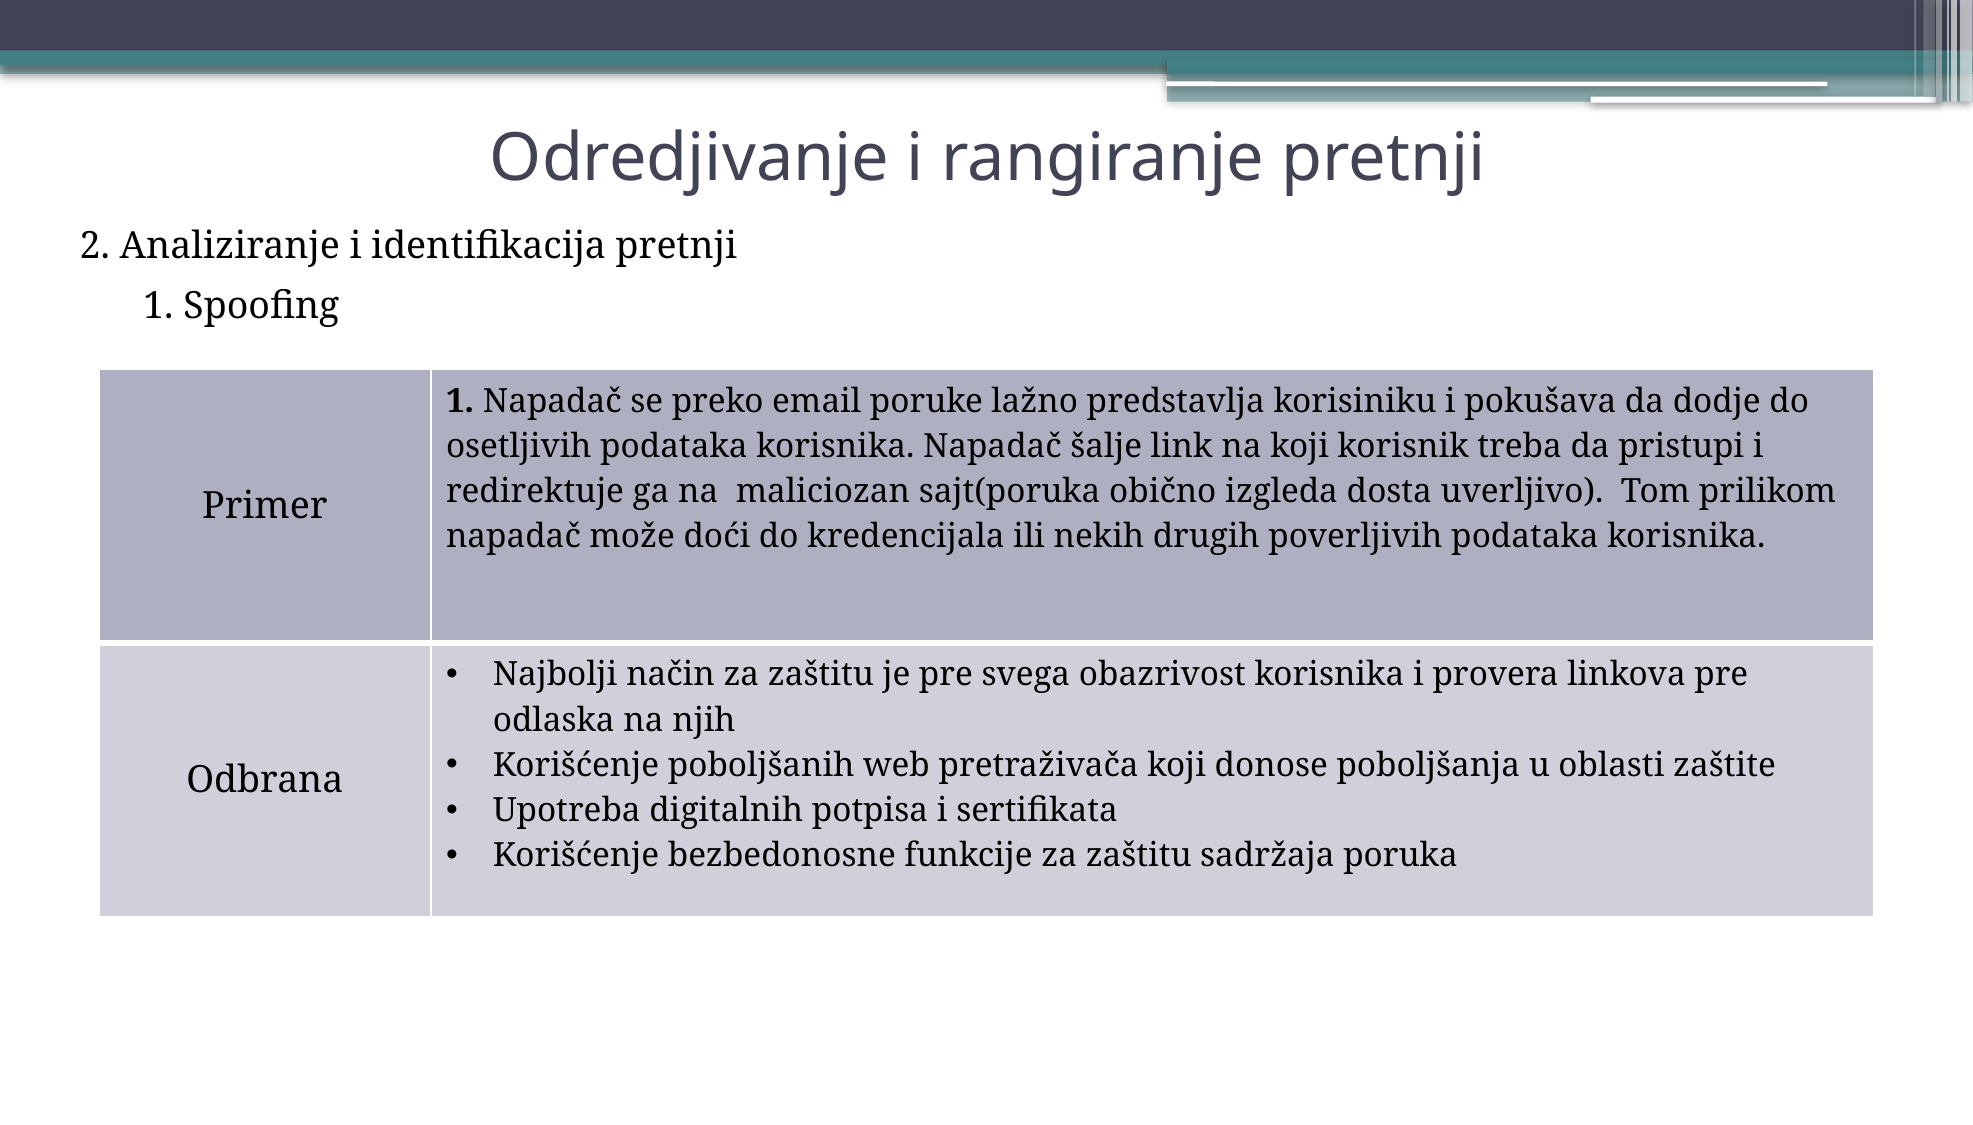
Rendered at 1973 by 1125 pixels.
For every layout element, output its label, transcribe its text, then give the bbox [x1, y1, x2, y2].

text_box Odredjivanje i rangiranje pretnji [100, 66, 1877, 244]
table_header Primer [100, 370, 430, 640]
table_header 1. Napadač se preko email poruke lažno predstavlja korisiniku i pokušava da dodje do osetljivih podataka korisnika. Napadač šalje link na koji korisnik treba da pristupi i redirektuje ga na maliciozan sajt(poruka obično izgleda dosta uverljivo). Tom prilikom napadač može doći do kredencijala ili nekih drugih poverljivih podataka korisnika. [432, 370, 1873, 640]
table_cell Najbolji način za zaštitu je pre svega obazrivost korisnika i provera linkova pre odlaska na njih Korišćenje poboljšanih web pretraživača koji donose poboljšanja u oblasti zaštite Upotreba digitalnih potpisa i sertifikata Korišćenje bezbedonosne funkcije za zaštitu sadržaja poruka [432, 646, 1873, 916]
text_box 2. Analiziranje i identifikacija pretnji [64, 213, 811, 273]
text_box 1. Spoofing [128, 273, 874, 334]
table_cell Odbrana [100, 646, 430, 916]
